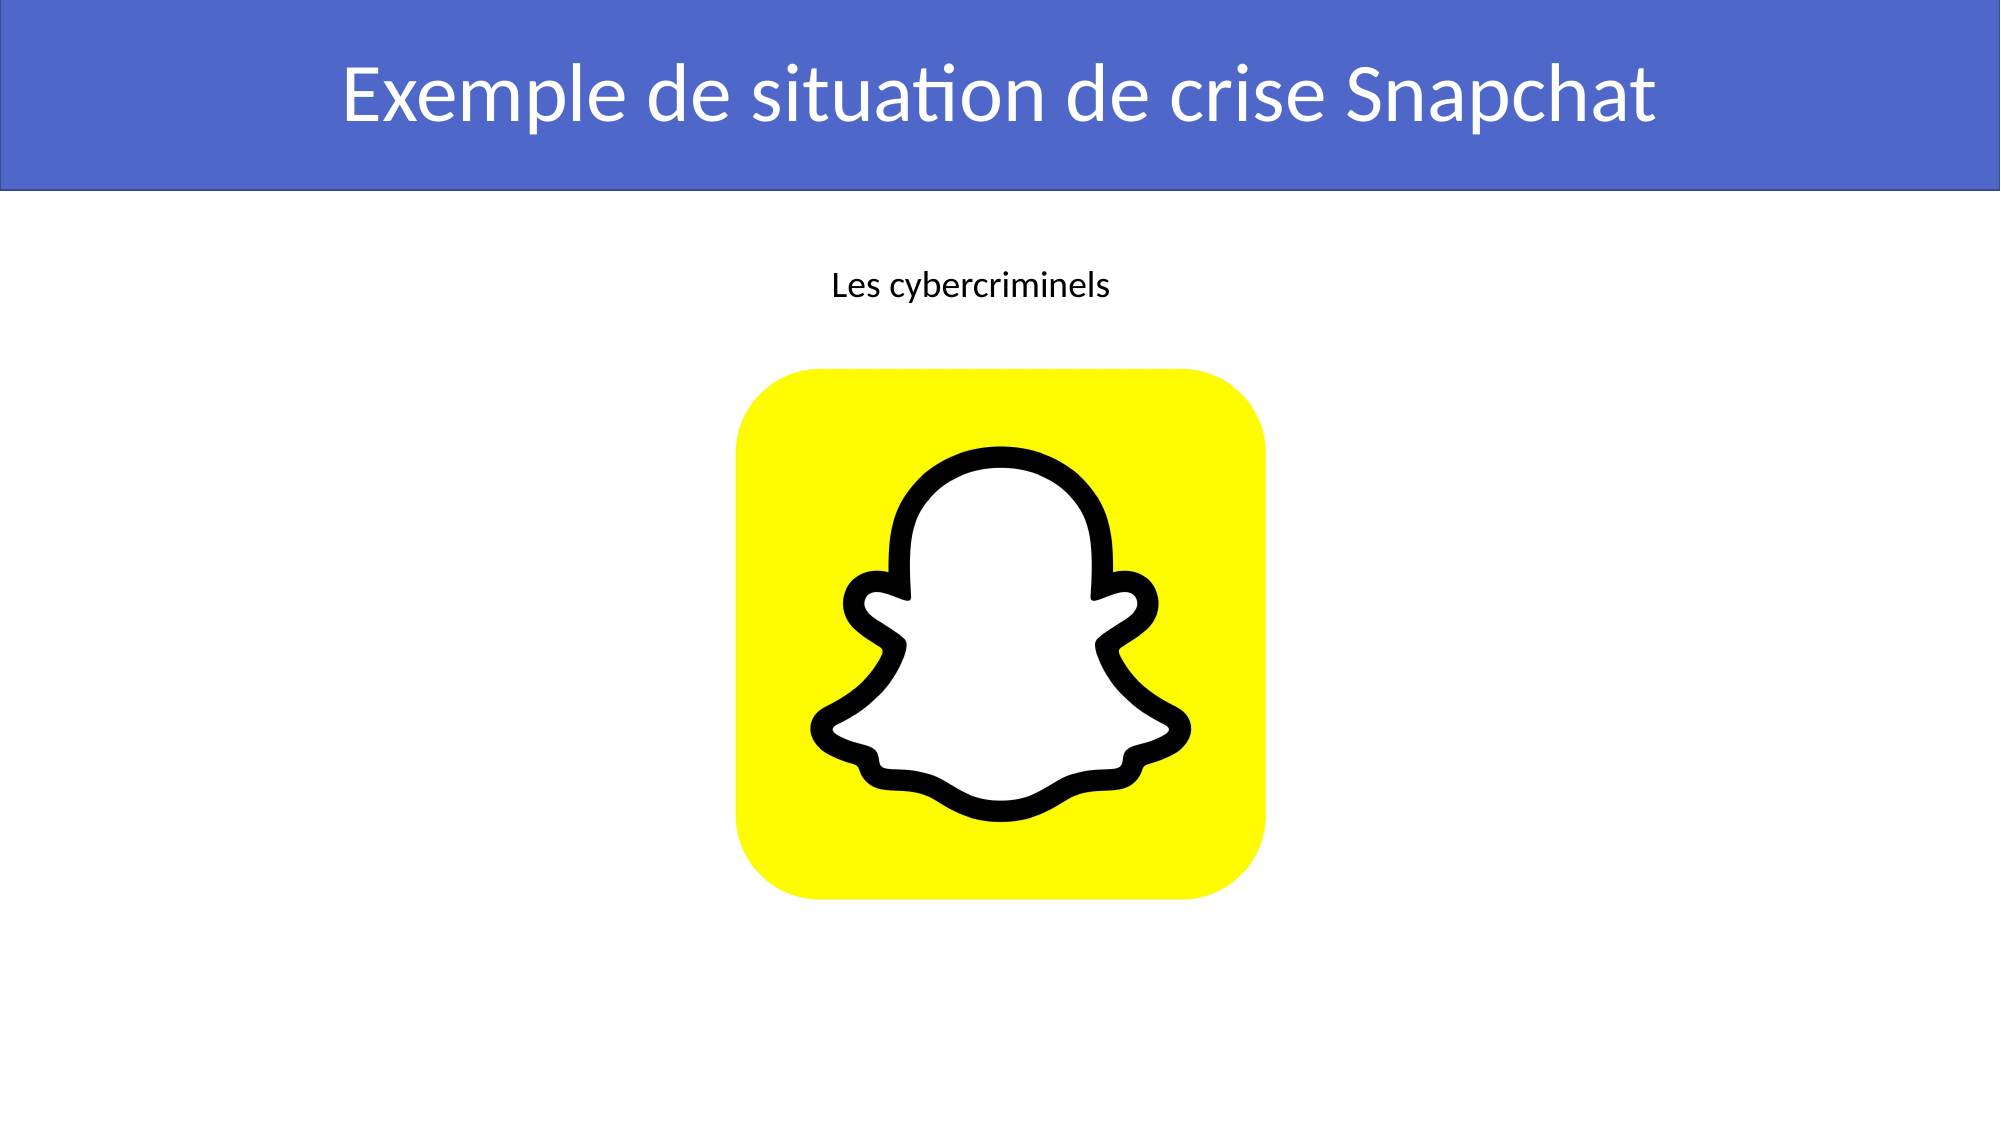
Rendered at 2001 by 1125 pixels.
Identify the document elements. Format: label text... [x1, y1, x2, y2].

text_box Les cybercriminels [824, 252, 1839, 313]
title Exemple de situation de crise Snapchat [0, 0, 2000, 204]
picture [515, 362, 1485, 908]
